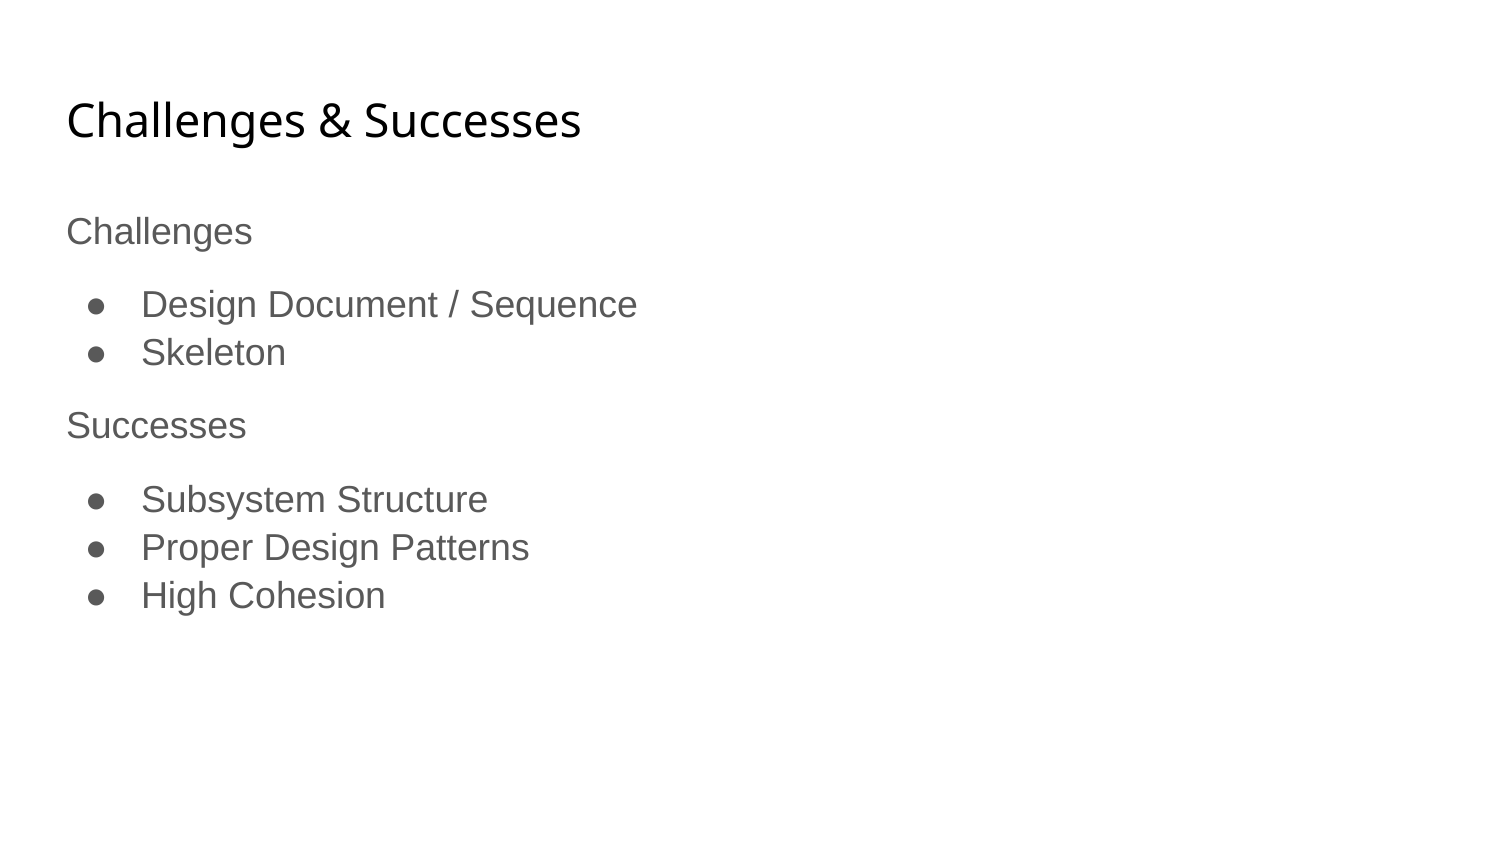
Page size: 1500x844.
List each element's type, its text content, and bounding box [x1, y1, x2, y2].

title Challenges & Successes [51, 72, 1449, 167]
list Challenges Design Document / Sequence Skeleton Successes Subsystem Structure Proper Design Patterns High Cohesion [51, 189, 1449, 750]
